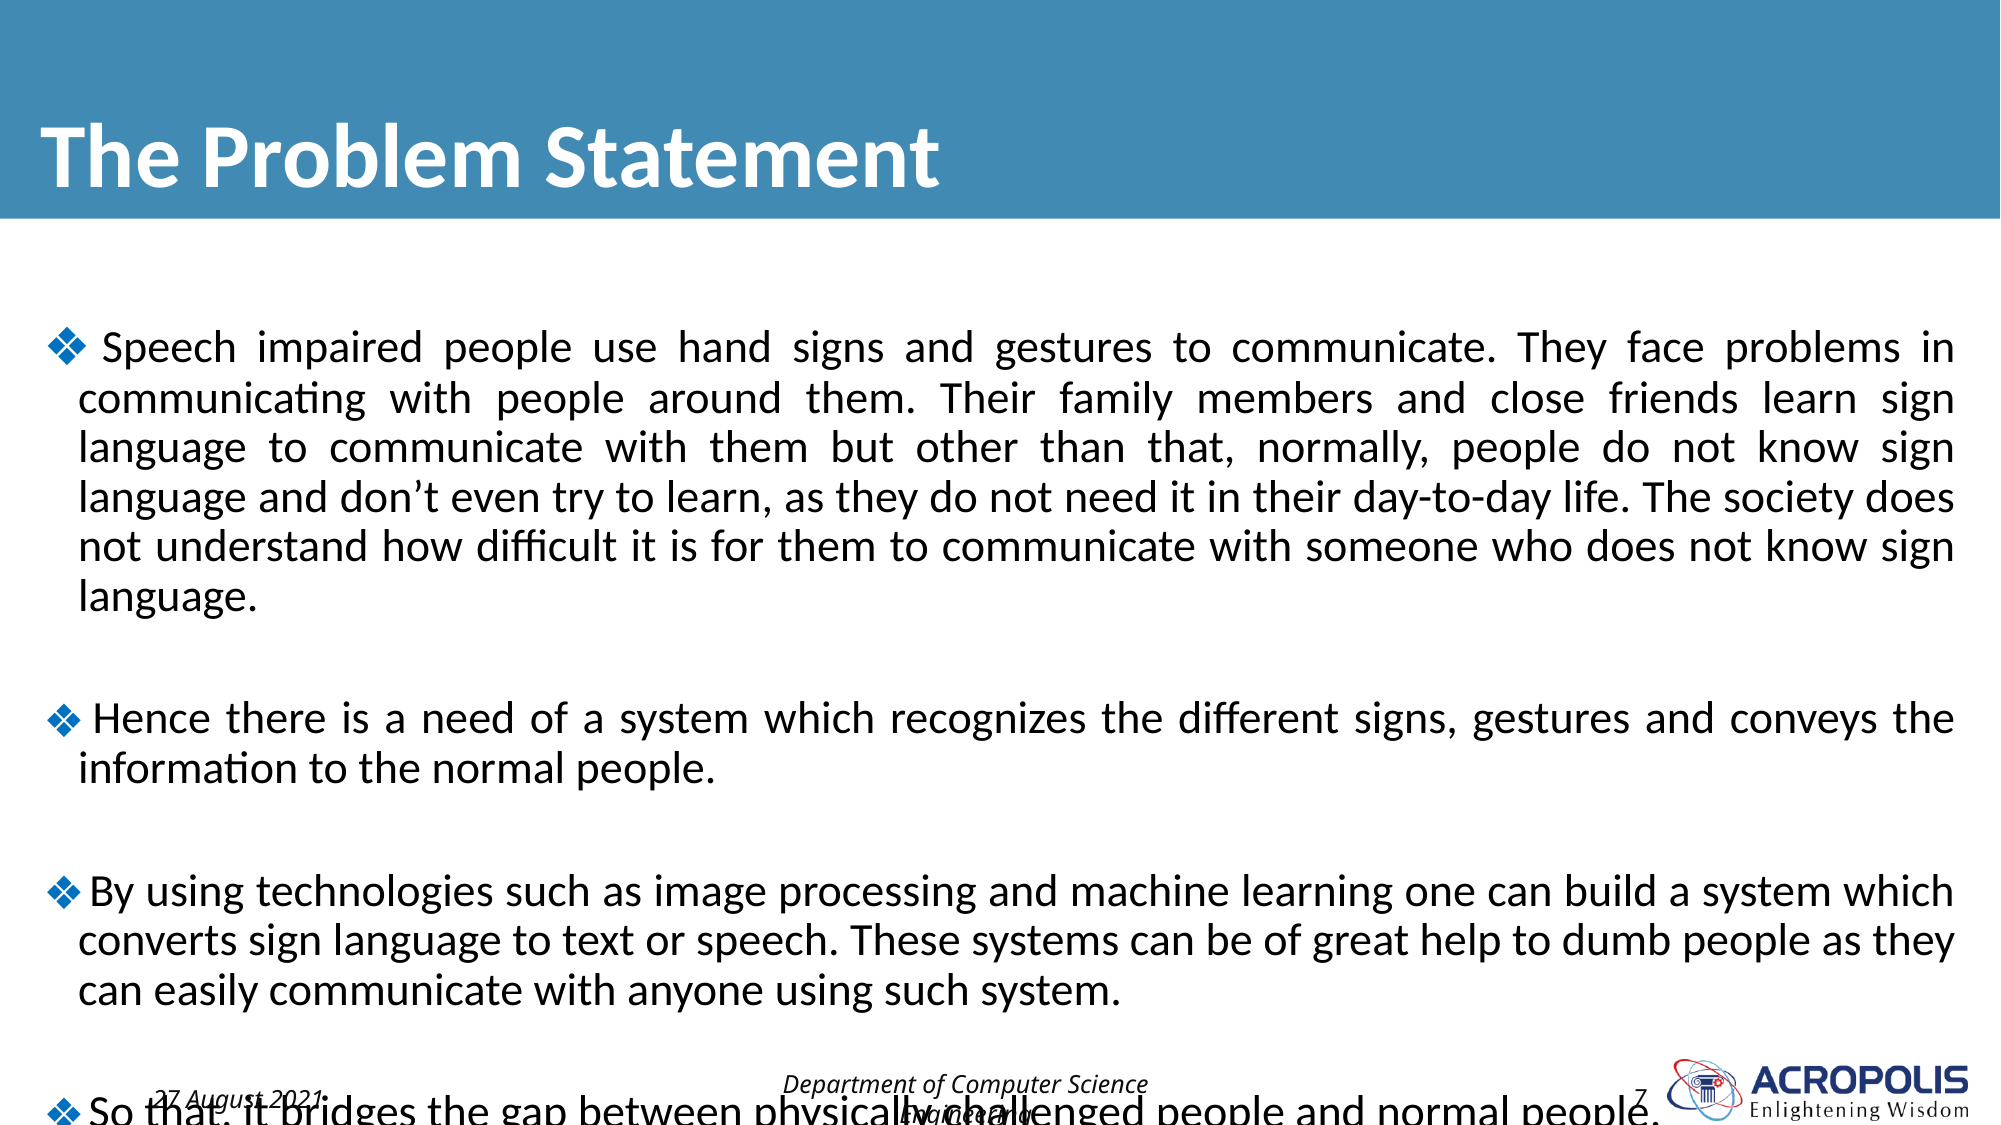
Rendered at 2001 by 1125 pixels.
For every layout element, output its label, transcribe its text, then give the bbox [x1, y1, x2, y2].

footer Department of Computer Science Engineering [703, 1076, 1229, 1122]
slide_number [137, 1076, 663, 1122]
slide_number ‹#› [1436, 1076, 1662, 1122]
list Speech impaired people use hand signs and gestures to communicate. They face problems in communicating with people around them. Their family members and close friends learn sign language to communicate with them but other than that, normally, people do not know sign language and don’t even try to learn, as they do not need it in their day-to-day life. The society does not understand how difficult it is for them to communicate with someone who does not know sign language. Hence there is a need of a system which recognizes the different signs, gestures and conveys the information to the normal people. By using technologies such as image processing and machine learning one can build a system which converts sign language to text or speech. These systems can be of great help to dumb people as they can easily communicate with anyone using such system. So that, it bridges the gap between physically challenged people and normal people. [28, 232, 1972, 1125]
title The Problem Statement [25, 0, 1974, 214]
